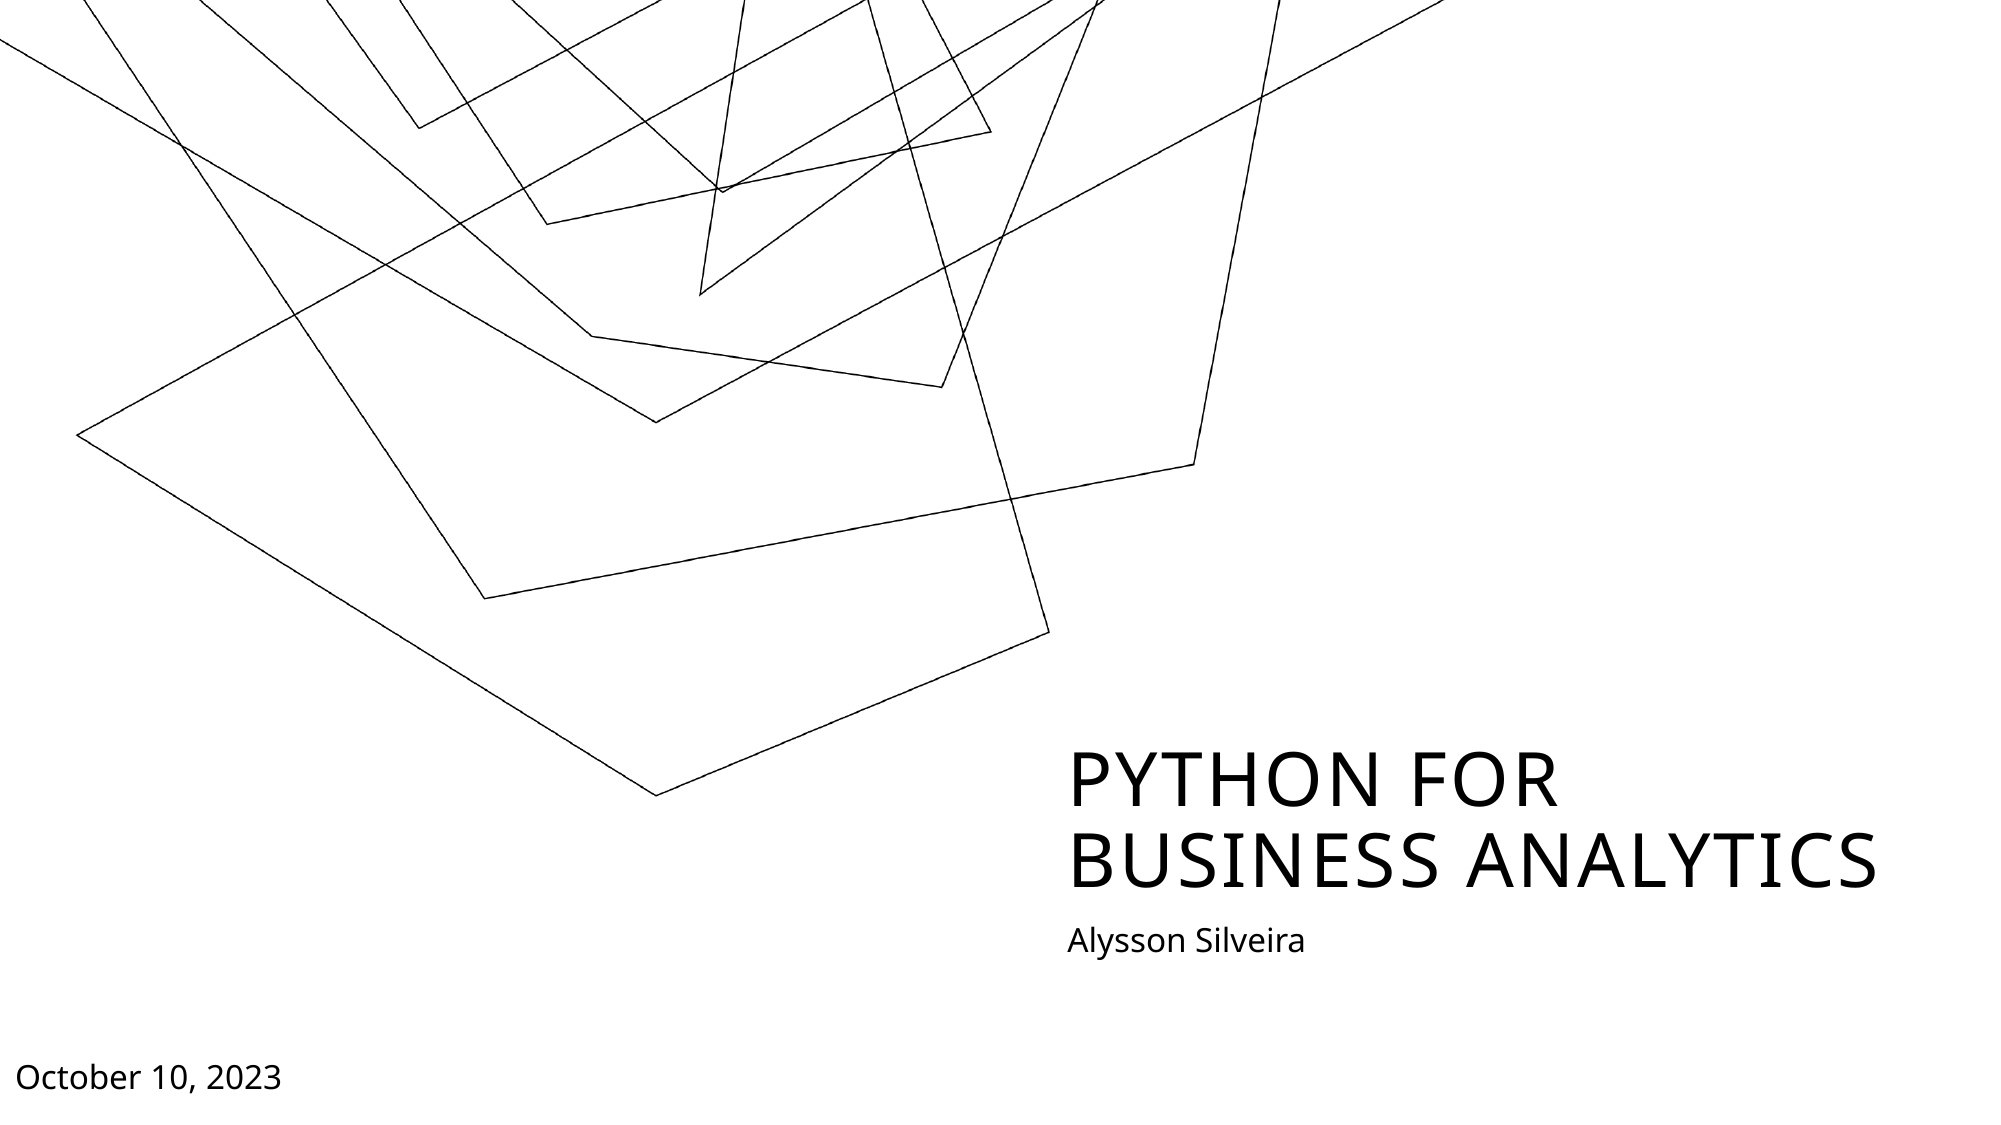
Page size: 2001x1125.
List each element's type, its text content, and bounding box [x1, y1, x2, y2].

picture [0, 0, 1557, 830]
subtitle Alysson Silveira [1052, 916, 1864, 1035]
title Python for Business Analytics [1052, 727, 1944, 912]
text_box October 10, 2023 [0, 1053, 811, 1125]
